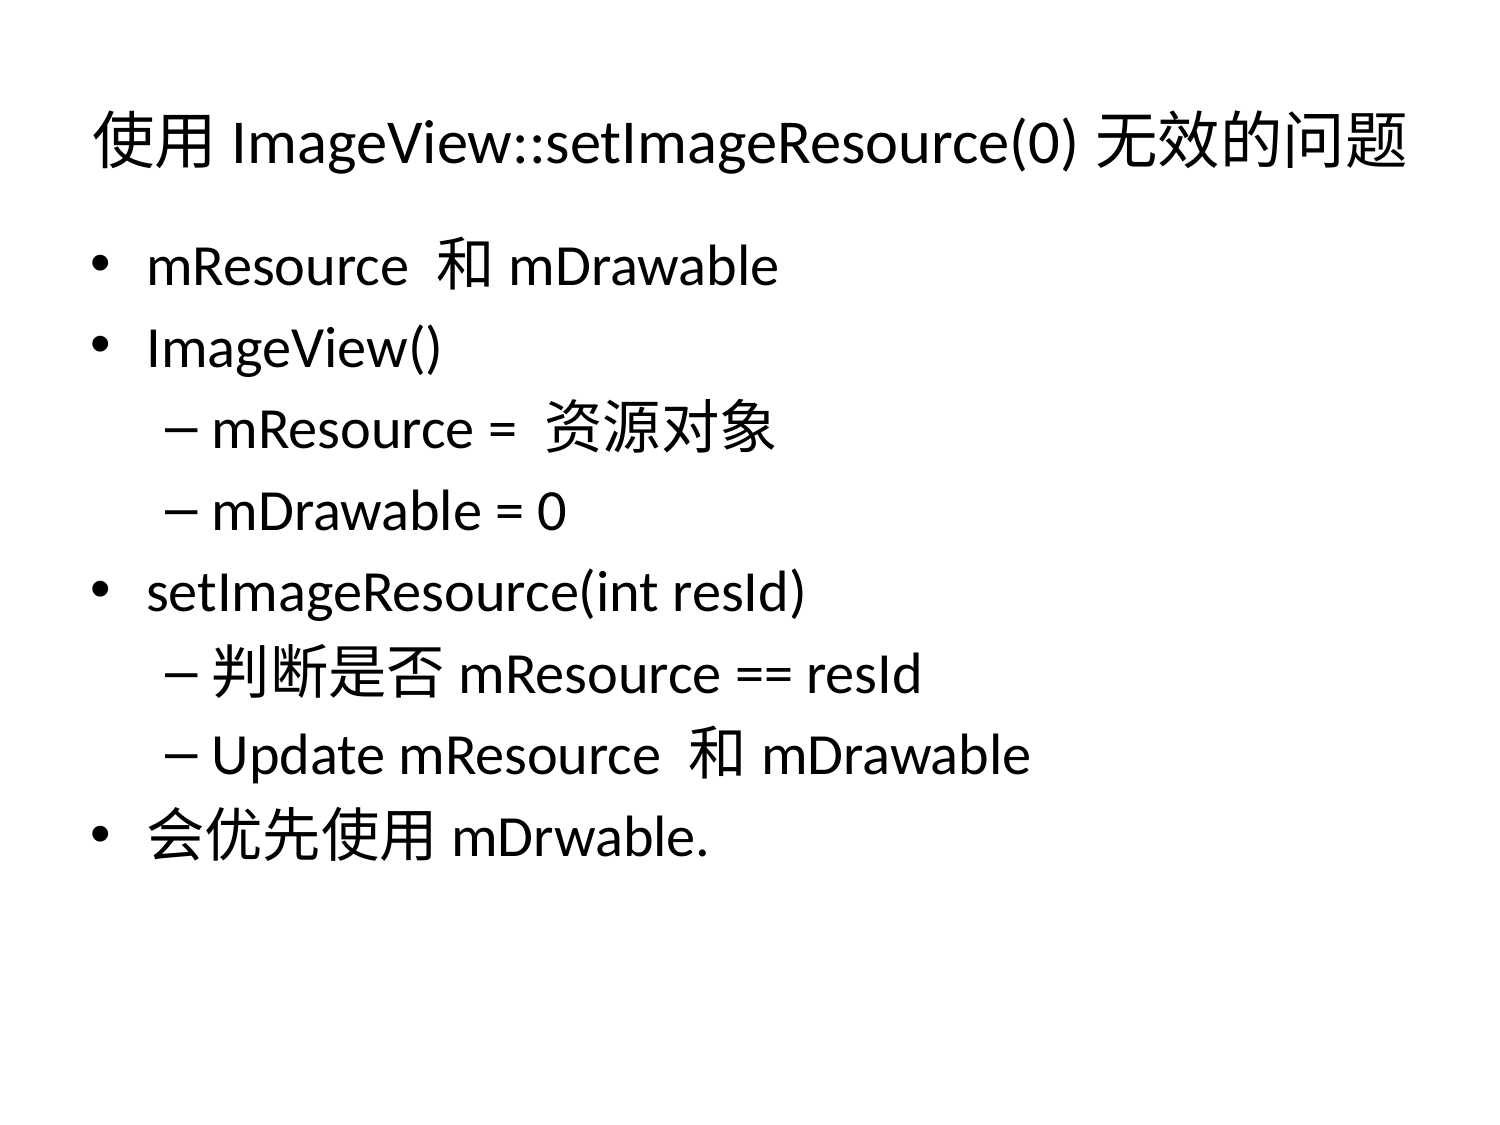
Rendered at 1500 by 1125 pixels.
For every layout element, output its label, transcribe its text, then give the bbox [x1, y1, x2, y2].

title 使用ImageView::setImageResource(0)无效的问题 [75, 45, 1425, 219]
list mResource 和mDrawable ImageView() mResource = 资源对象 mDrawable = 0 setImageResource(int resId) 判断是否mResource == resId Update mResource 和mDrawable 会优先使用mDrwable. [75, 219, 1425, 1005]
